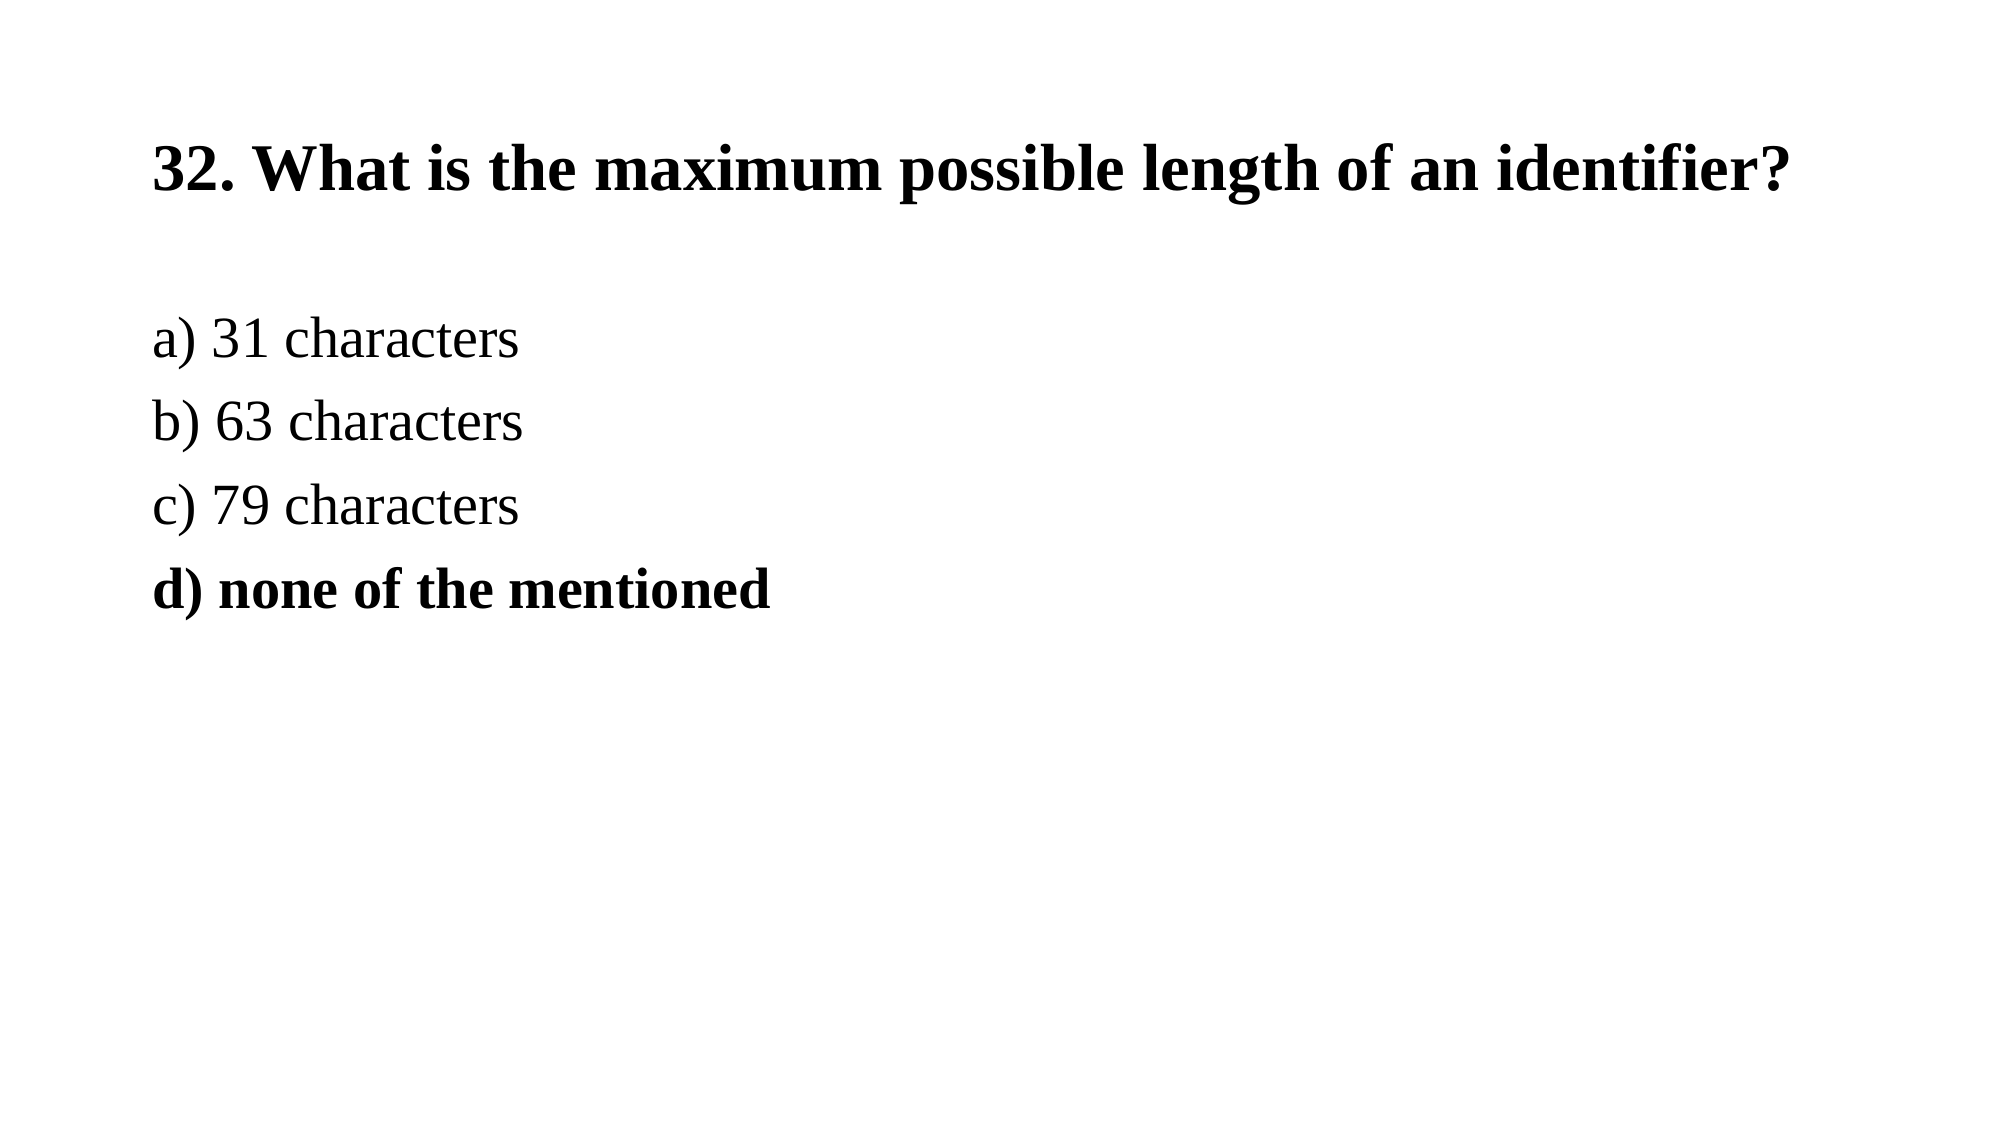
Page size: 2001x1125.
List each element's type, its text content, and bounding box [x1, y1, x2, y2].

text_box 32. What is the maximum possible length of an identifier? [137, 59, 1863, 278]
text_box a) 31 characters b) 63 characters c) 79 characters d) none of the mentioned [137, 299, 1863, 1014]
